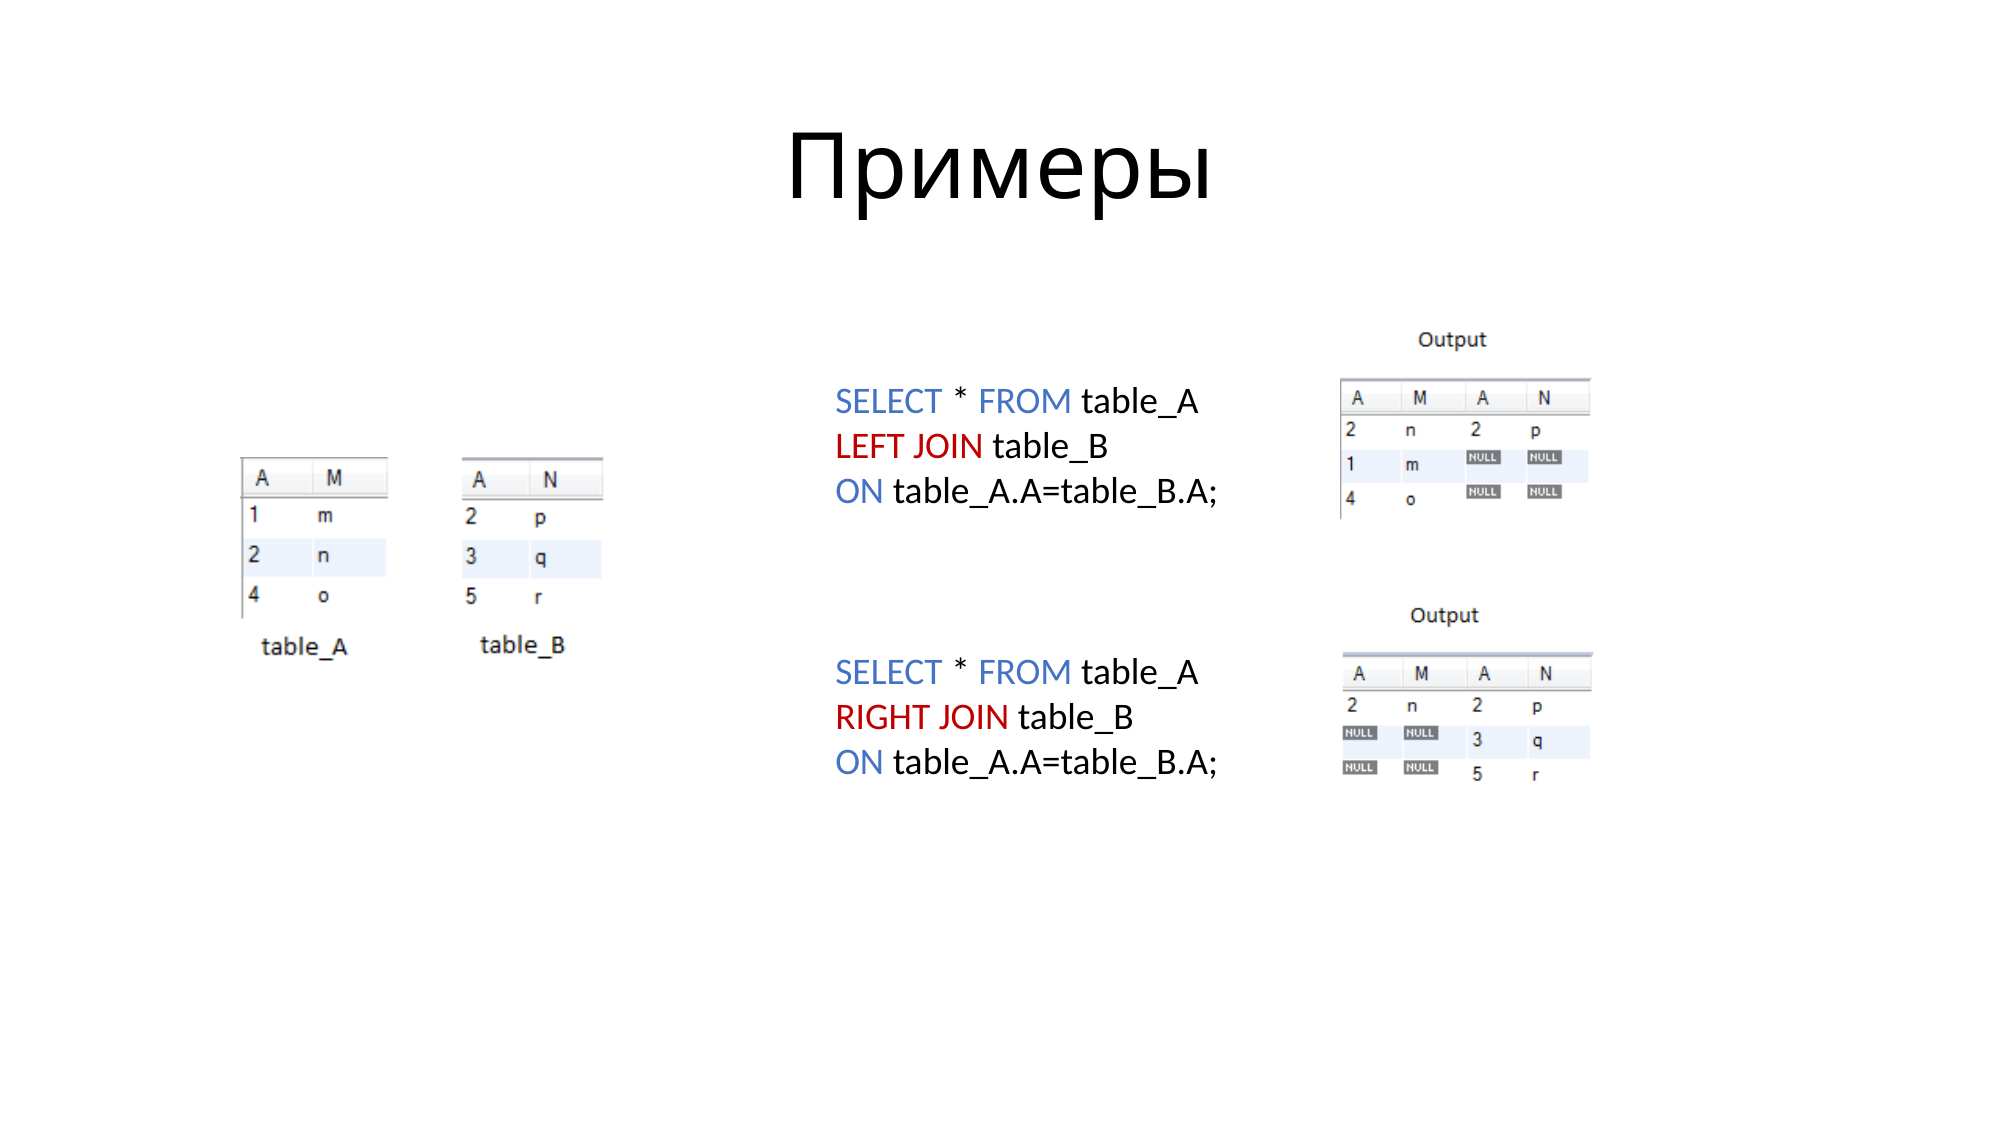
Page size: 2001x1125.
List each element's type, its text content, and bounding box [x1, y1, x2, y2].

title Примеры [137, 59, 1863, 278]
picture [240, 457, 618, 668]
text_box SELECT * FROM table_A LEFT JOIN table_B ON table_A.A=table_B.A; [820, 368, 1234, 519]
picture [1340, 306, 1595, 521]
text_box SELECT * FROM table_A RIGHT JOIN table_B ON table_A.A=table_B.A; [820, 640, 1234, 790]
picture [1340, 577, 1595, 792]
